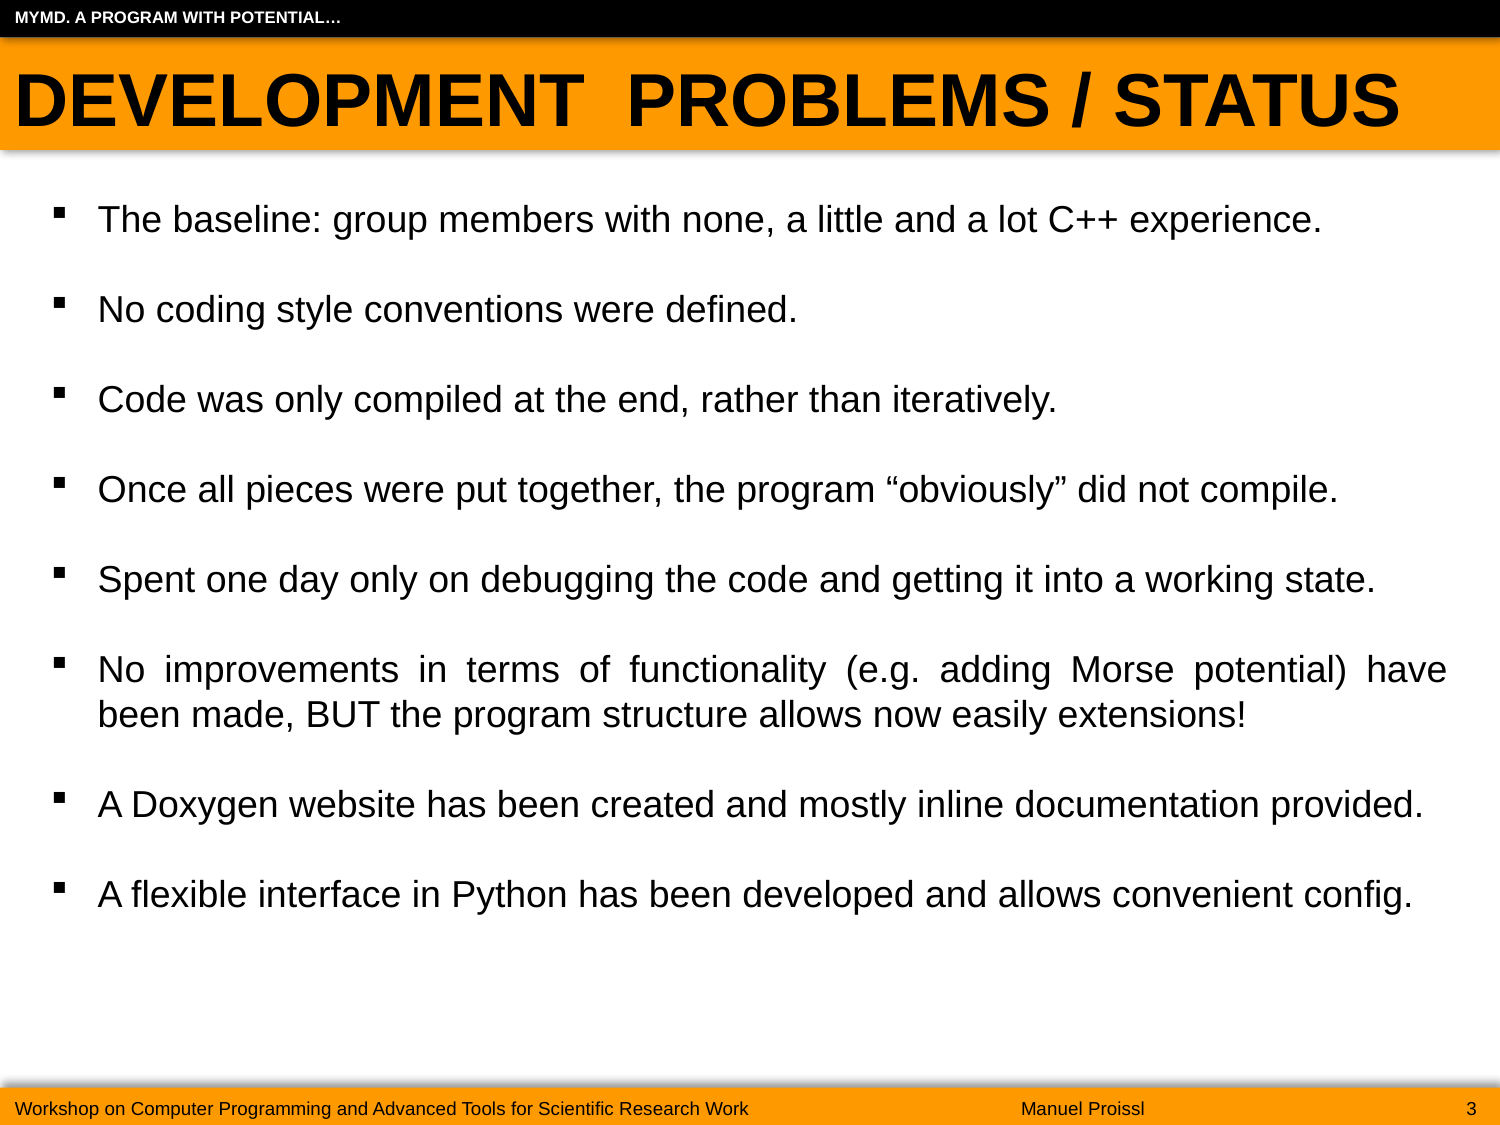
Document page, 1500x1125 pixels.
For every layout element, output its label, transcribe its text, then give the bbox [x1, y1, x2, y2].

text_box Development Problems / Status [0, 43, 1500, 149]
text_box [0, 0, 1500, 40]
text_box The baseline: group members with none, a little and a lot C++ experience. No coding style conventions were defined. Code was only compiled at the end, rather than iteratively. Once all pieces were put together, the program “obviously” did not compile. Spent one day only on debugging the code and getting it into a working state. No improvements in terms of functionality (e.g. adding Morse potential) have been made, BUT the program structure allows now easily extensions! A Doxygen website has been created and mostly inline documentation provided. A flexible interface in Python has been developed and allows convenient config. [36, 187, 1463, 923]
text_box [0, 1085, 1500, 1089]
text_box MyMD. A program with potential… [0, 0, 1400, 35]
text_box Workshop on Computer Programming and Advanced Tools for Scientific Research Work Manuel Proissl 3 [0, 1089, 1500, 1125]
